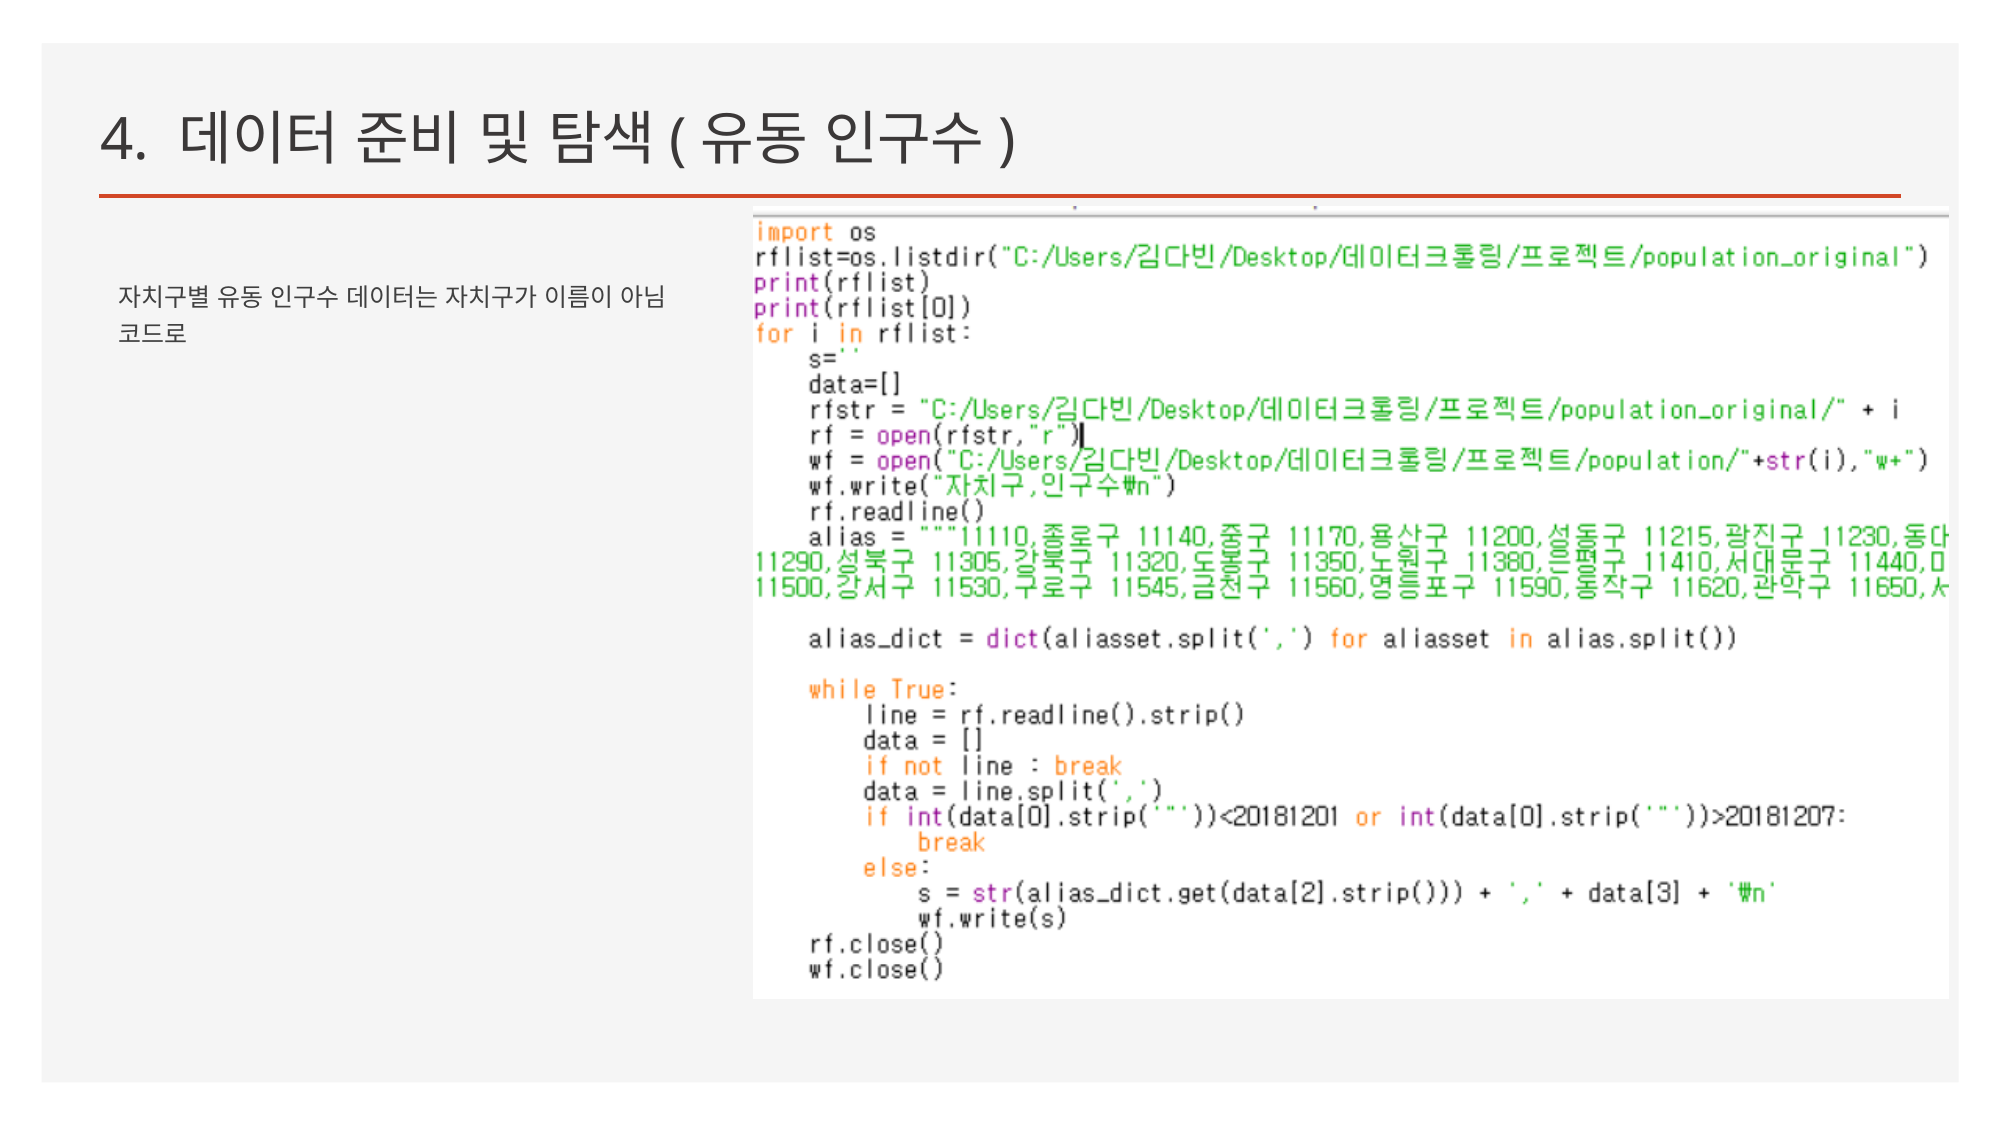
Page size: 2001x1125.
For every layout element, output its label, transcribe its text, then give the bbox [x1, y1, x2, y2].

text_box 자치구별 유동 인구수 데이터는 자치구가 이름이 아님 코드로 [103, 266, 728, 939]
picture [752, 206, 1949, 999]
title 4. 데이터 준비 및 탐색(유동 인구수) [85, 73, 1383, 179]
